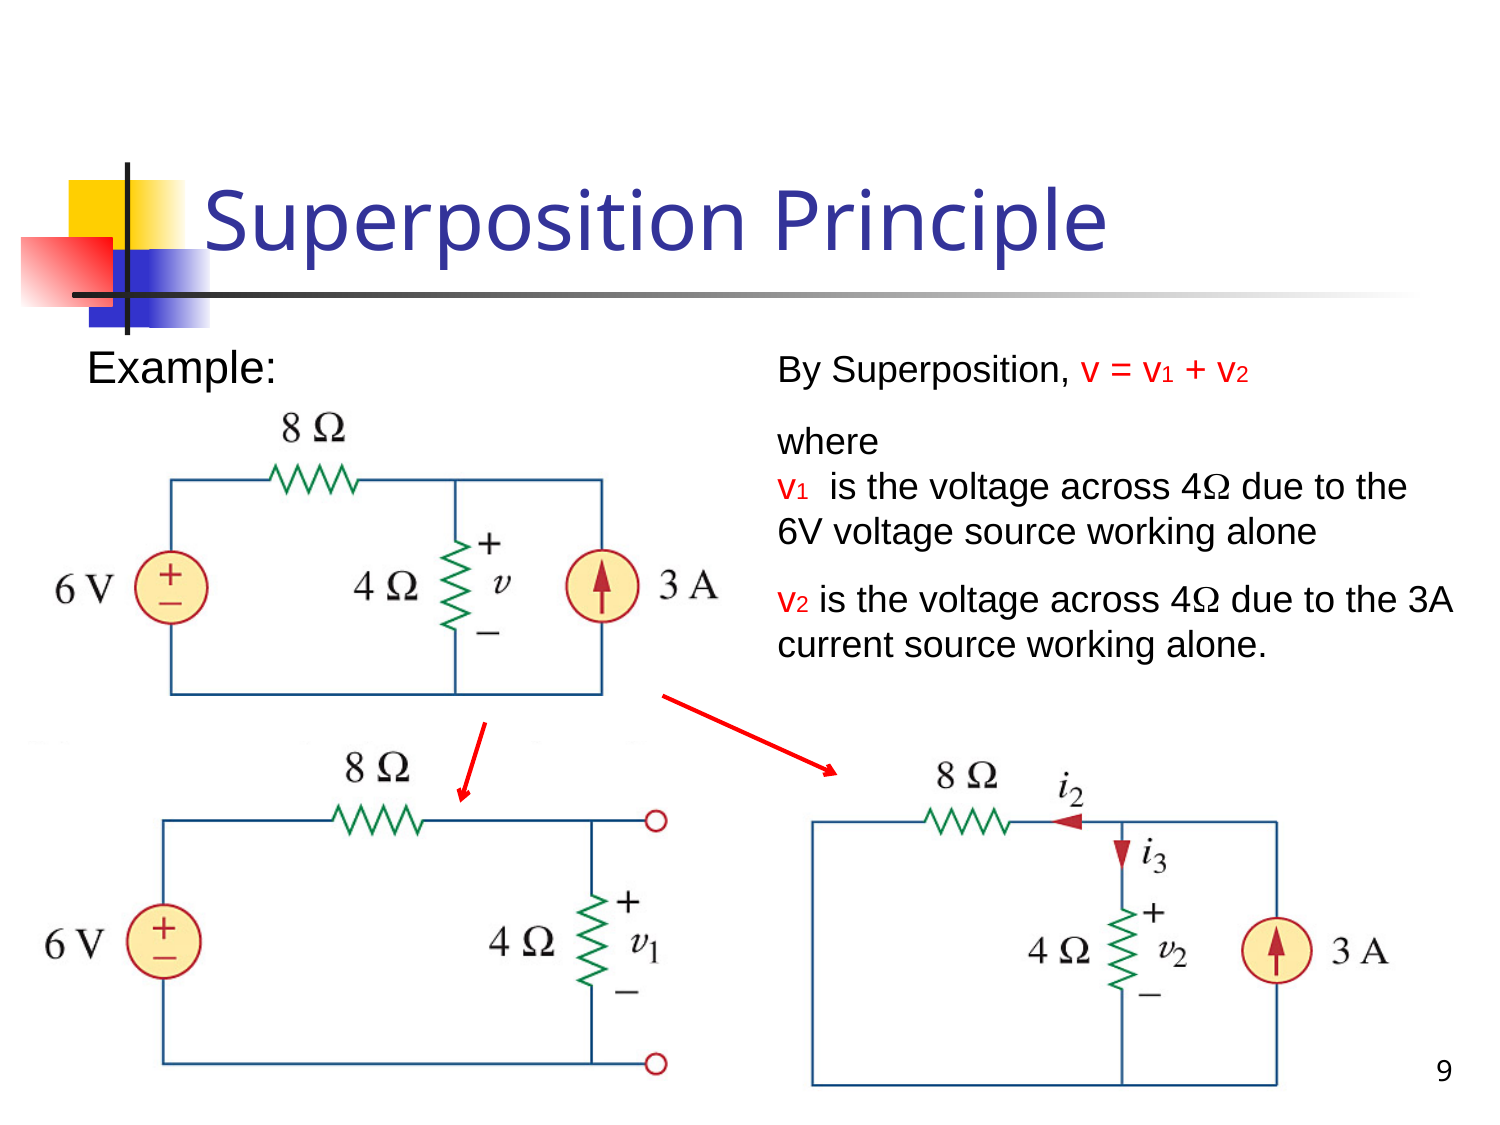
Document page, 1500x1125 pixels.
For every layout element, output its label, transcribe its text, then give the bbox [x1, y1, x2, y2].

picture [780, 722, 1407, 1110]
text_box By Superposition, v = v1 + v2 where v1 is the voltage across 4W due to the 6V voltage source working alone v2 is the voltage across 4W due to the 3A current source working alone. [762, 337, 1475, 673]
slide_number 9 [1410, 1024, 1468, 1100]
title Superposition Principle [188, 35, 1468, 275]
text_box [662, 695, 838, 776]
picture [47, 400, 728, 696]
list Example: [71, 329, 1429, 1005]
picture [27, 741, 717, 1097]
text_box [459, 722, 486, 803]
